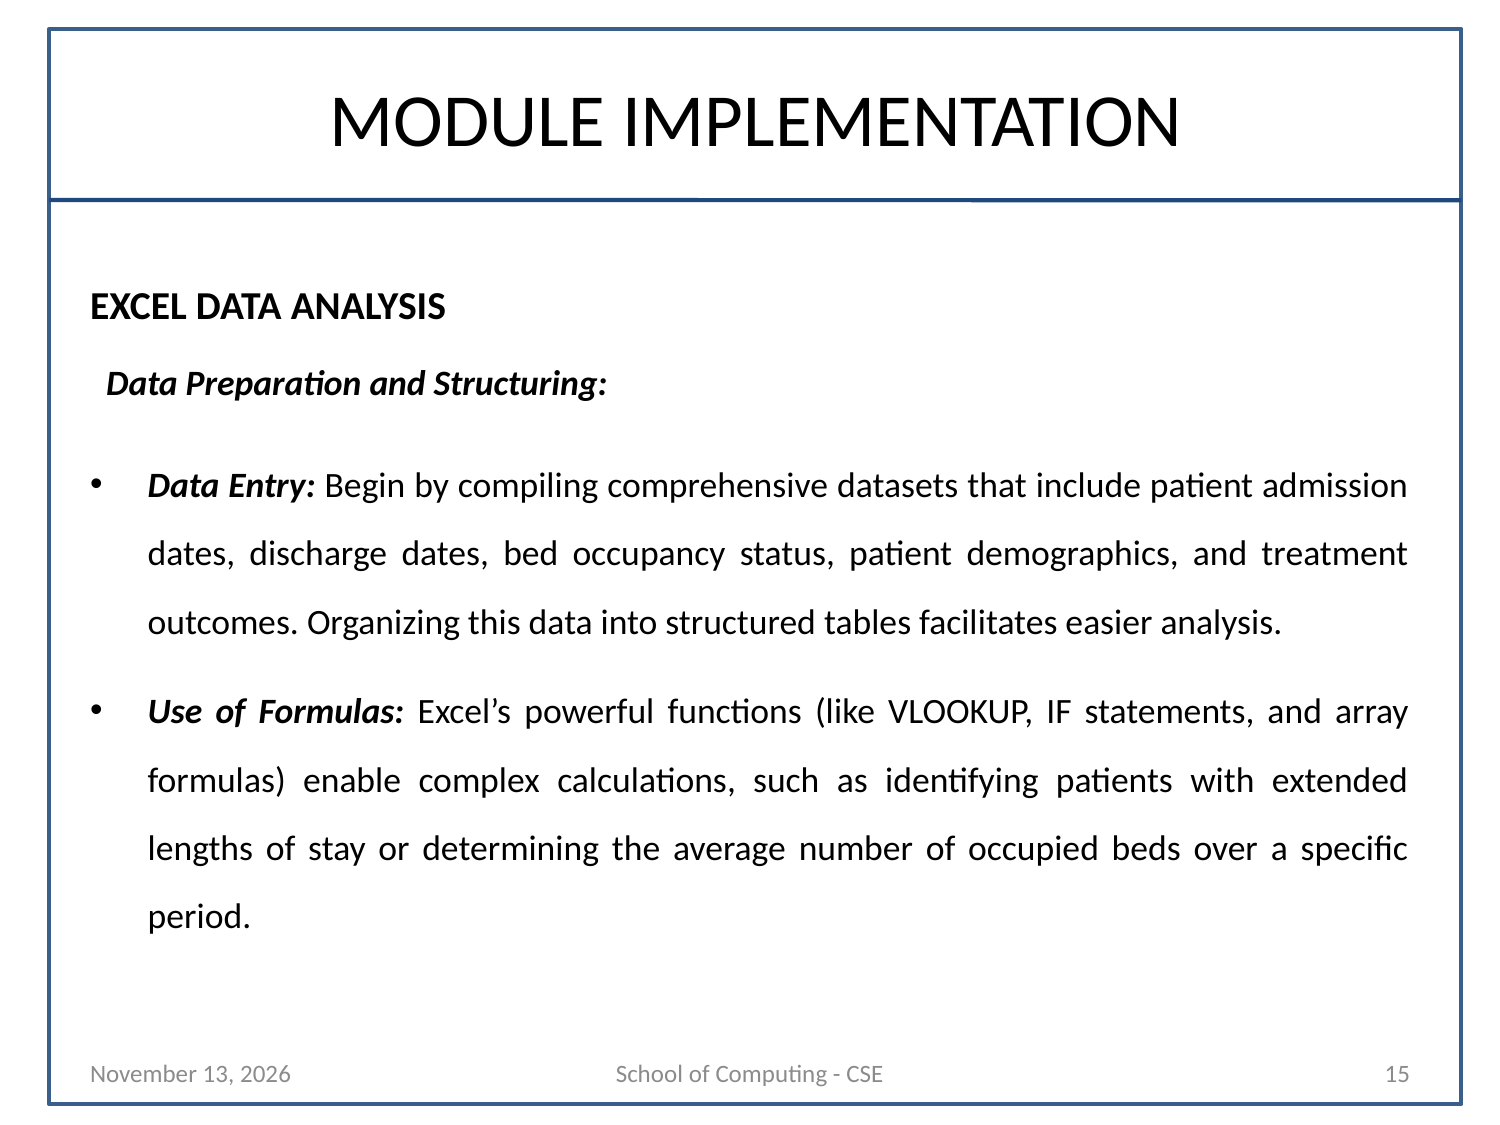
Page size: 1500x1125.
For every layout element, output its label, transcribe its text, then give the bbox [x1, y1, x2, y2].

title MODULE IMPLEMENTATION [81, 62, 1432, 170]
footer School of Computing - CSE [512, 1042, 988, 1103]
slide_number 15 [1074, 1042, 1425, 1103]
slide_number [75, 1042, 425, 1103]
list EXCEL DATA ANALYSIS Data Preparation and Structuring: Data Entry: Begin by compiling comprehensive datasets that include patient admission dates, discharge dates, bed occupancy status, patient demographics, and treatment outcomes. Organizing this data into structured tables facilitates easier analysis. Use of Formulas: Excel’s powerful functions (like VLOOKUP, IF statements, and array formulas) enable complex calculations, such as identifying patients with extended lengths of stay or determining the average number of occupied beds over a specific period. [75, 224, 1425, 1005]
